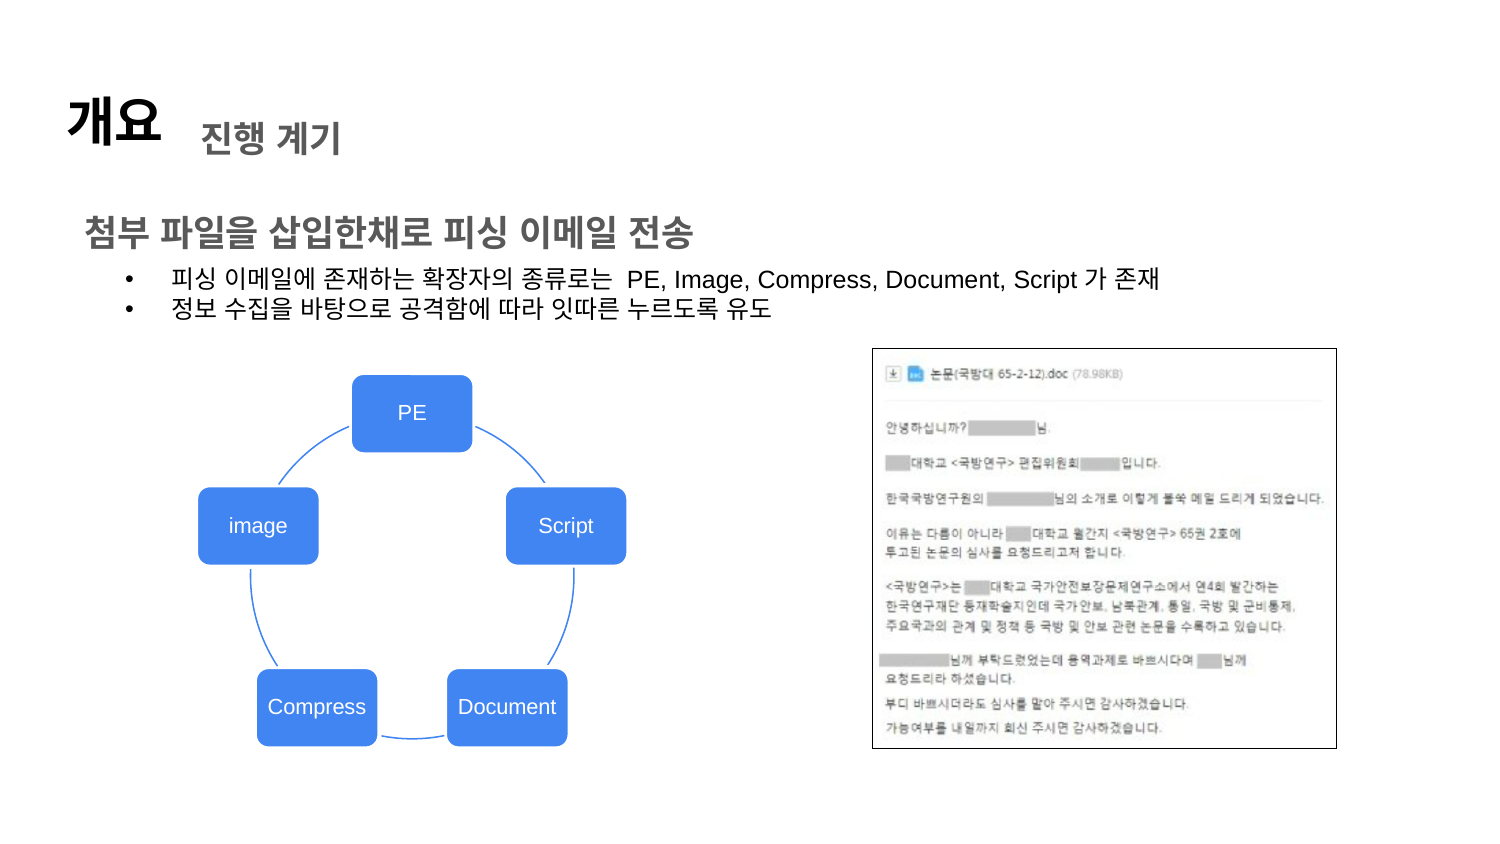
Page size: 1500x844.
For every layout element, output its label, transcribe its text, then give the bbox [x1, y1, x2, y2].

list 첨부 파일을 삽입한채로 피싱 이메일 전송 [51, 189, 1449, 269]
picture [871, 348, 1337, 749]
text_box 피싱 이메일에 존재하는 확장자의 종류로는 PE, Image, Compress, Document, Script가 존재 정보 수집을 바탕으로 공격함에 따라 잇따른 누르도록 유도 [110, 256, 1394, 332]
text_box 진행 계기 [167, 95, 444, 175]
title 개요 [51, 72, 197, 167]
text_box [195, 372, 629, 749]
